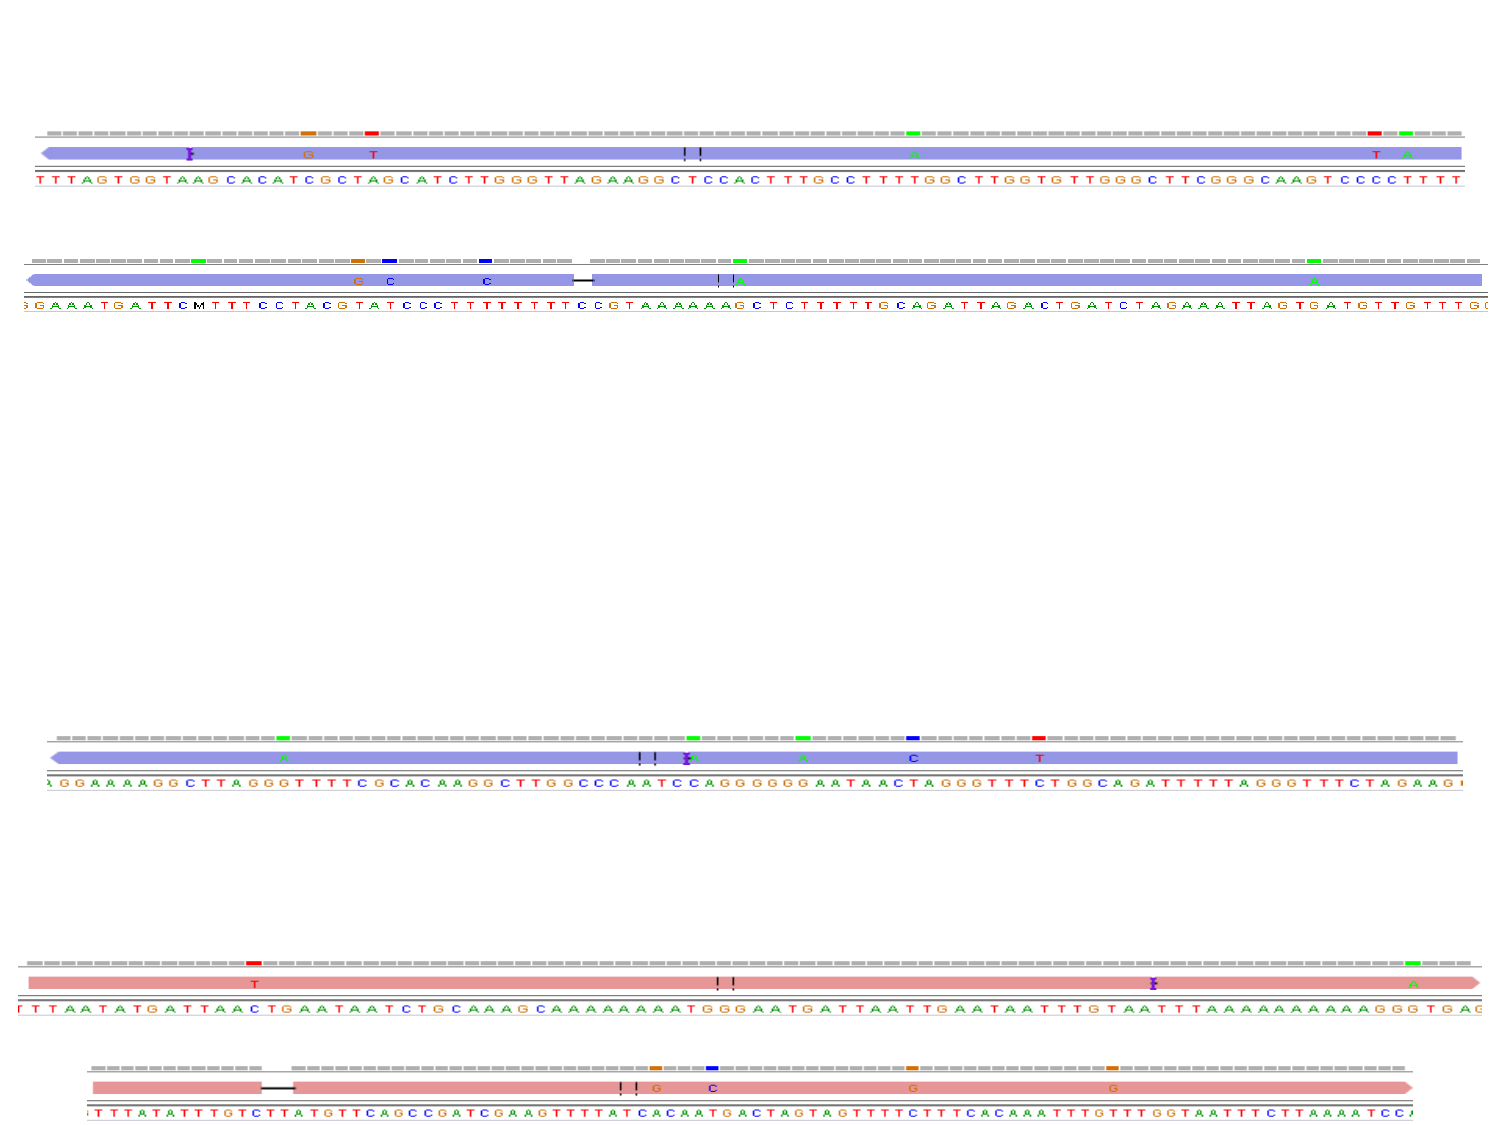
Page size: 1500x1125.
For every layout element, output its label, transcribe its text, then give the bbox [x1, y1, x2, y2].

picture [87, 1061, 1413, 1125]
slide_number 61 [1074, 1042, 1425, 1103]
picture [35, 123, 1465, 193]
picture [47, 732, 1463, 794]
picture [24, 251, 1488, 313]
picture [18, 954, 1482, 1026]
